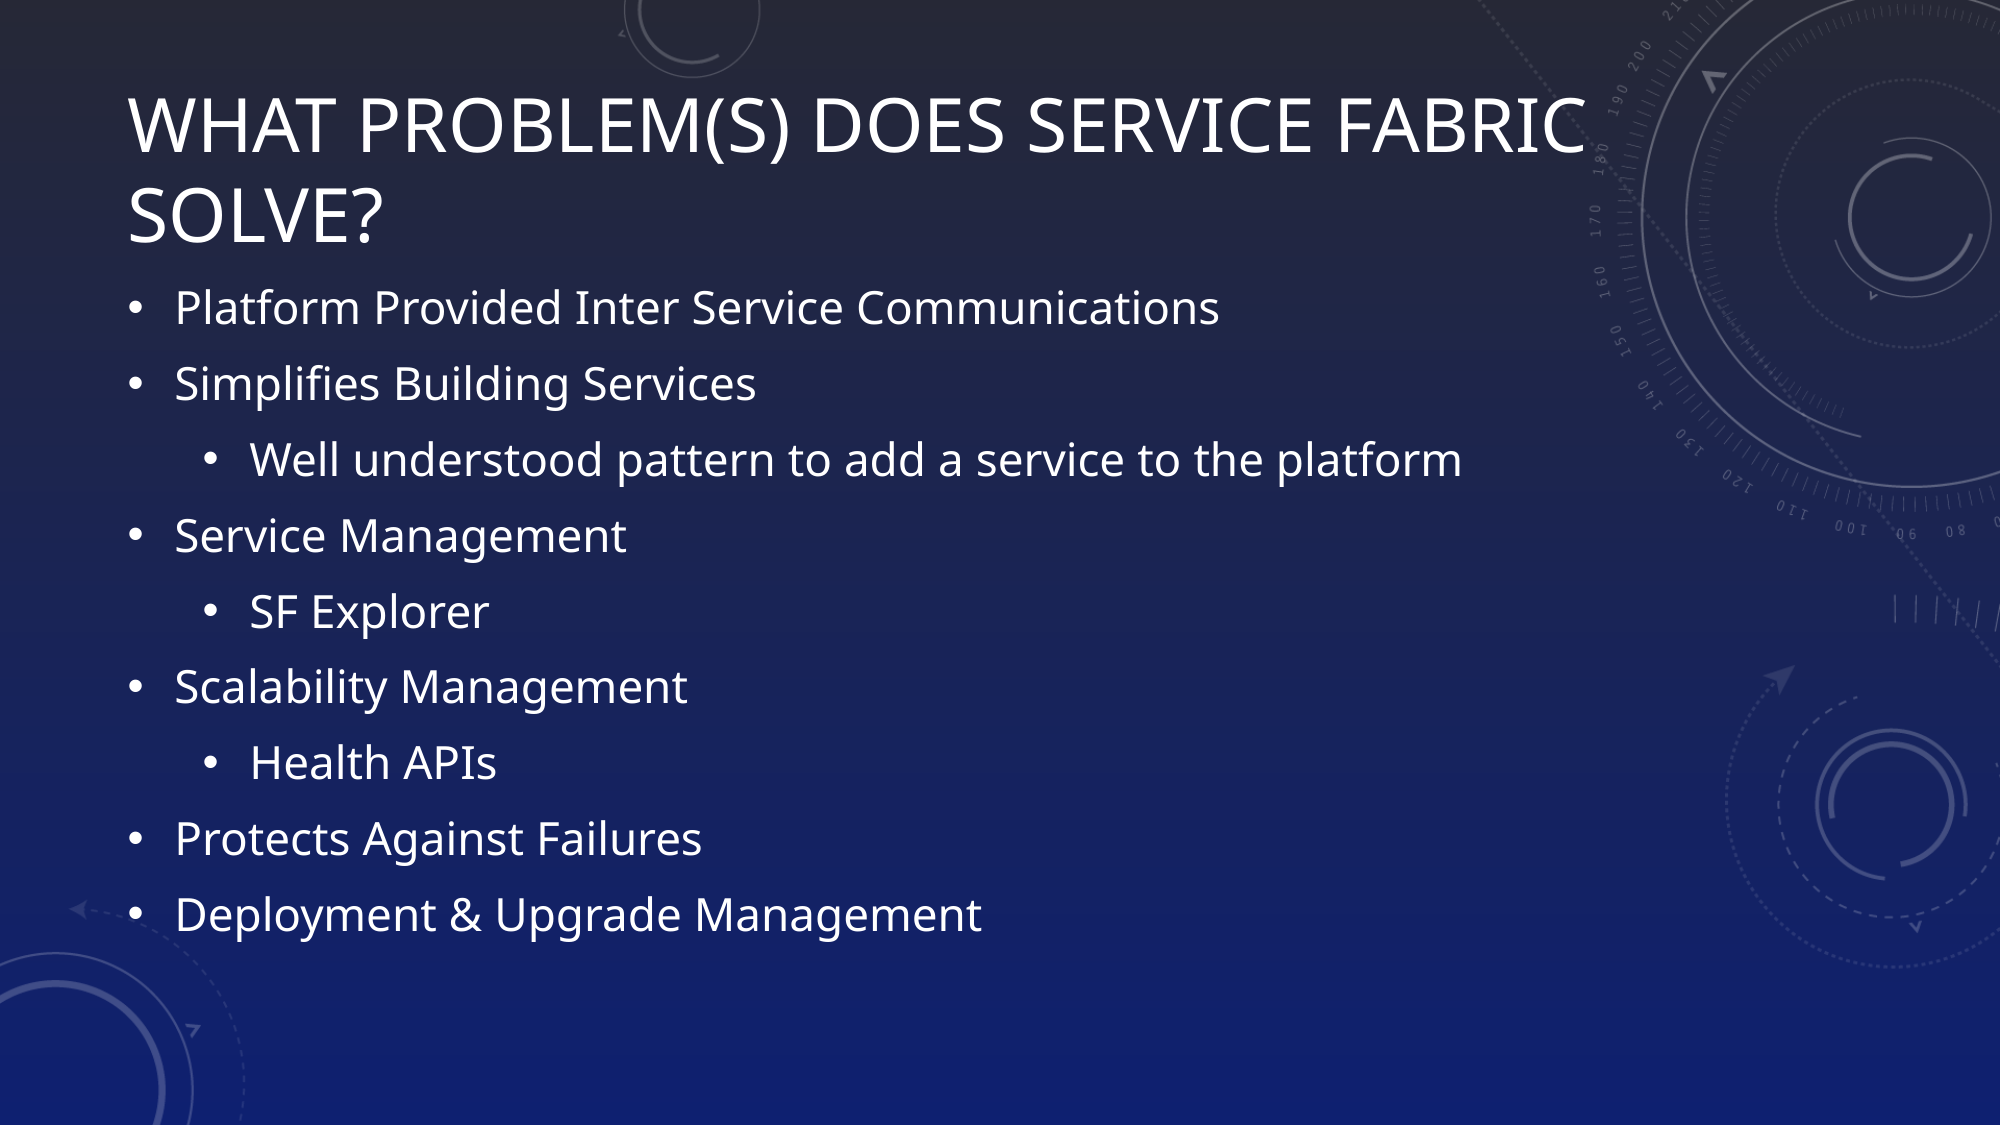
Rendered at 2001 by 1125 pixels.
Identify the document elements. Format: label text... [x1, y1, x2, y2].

list Platform Provided Inter Service Communications Simplifies Building Services Well understood pattern to add a service to the platform Service Management SF Explorer Scalability Management Health APIs Protects Against Failures Deployment & Upgrade Management [112, 272, 1775, 945]
text_box What PROBLEM(S) DOES SERVICE FABRIC SOLVE? [112, 63, 1775, 272]
picture [0, 0, 2000, 1125]
